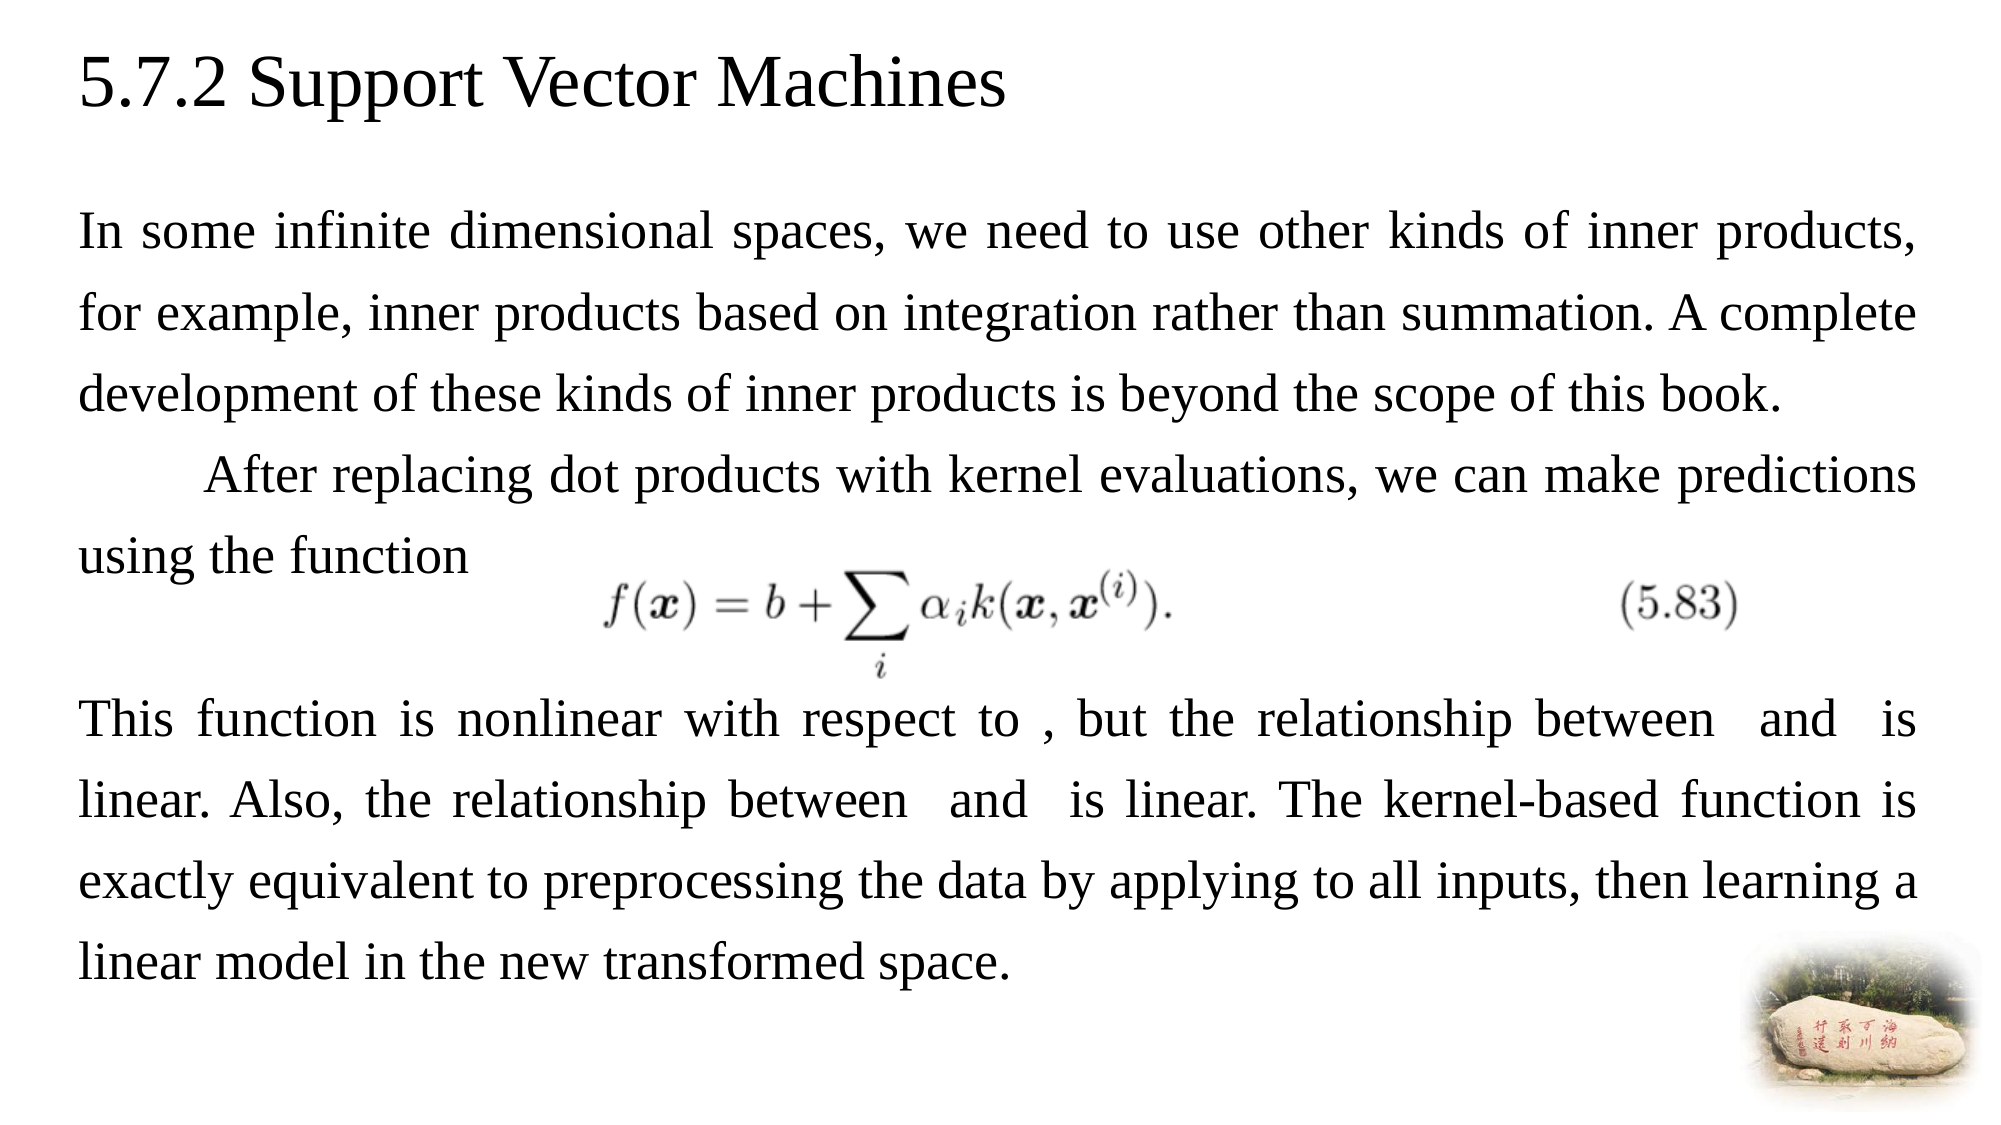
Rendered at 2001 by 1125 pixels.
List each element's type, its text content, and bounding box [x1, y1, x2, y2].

picture [1740, 927, 1985, 1112]
picture [596, 562, 1741, 682]
title 5.7.2 Support Vector Machines [63, 21, 1936, 142]
